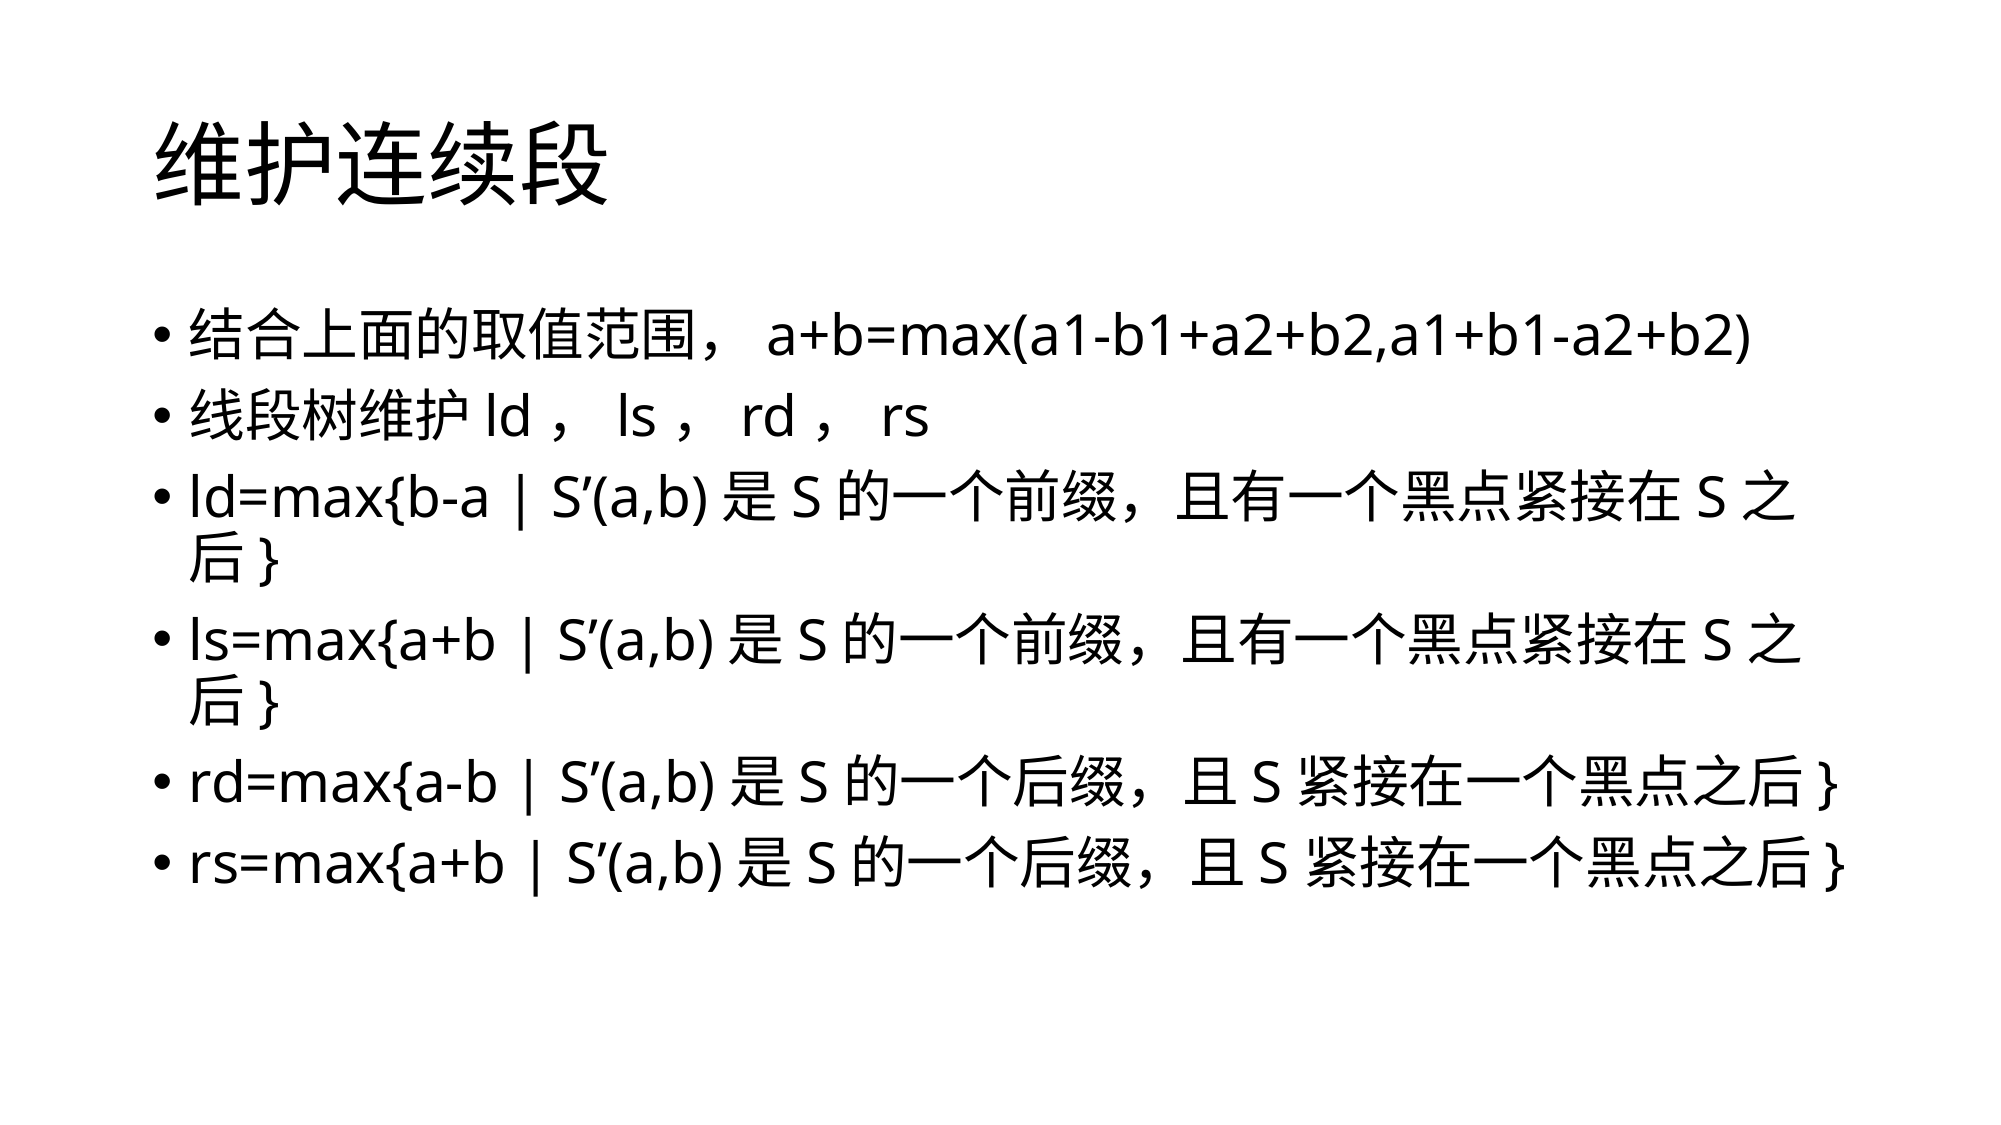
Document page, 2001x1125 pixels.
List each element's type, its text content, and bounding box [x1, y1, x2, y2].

title 维护连续段 [137, 59, 1863, 278]
list 结合上面的取值范围，a+b=max(a1-b1+a2+b2,a1+b1-a2+b2) 线段树维护ld，ls，rd，rs ld=max{b-a | S’(a,b)是S的一个前缀，且有一个黑点紧接在S之后} ls=max{a+b | S’(a,b)是S的一个前缀，且有一个黑点紧接在S之后} rd=max{a-b | S’(a,b)是S的一个后缀，且S紧接在一个黑点之后} rs=max{a+b | S’(a,b)是S的一个后缀，且S紧接在一个黑点之后} [137, 299, 1863, 1014]
